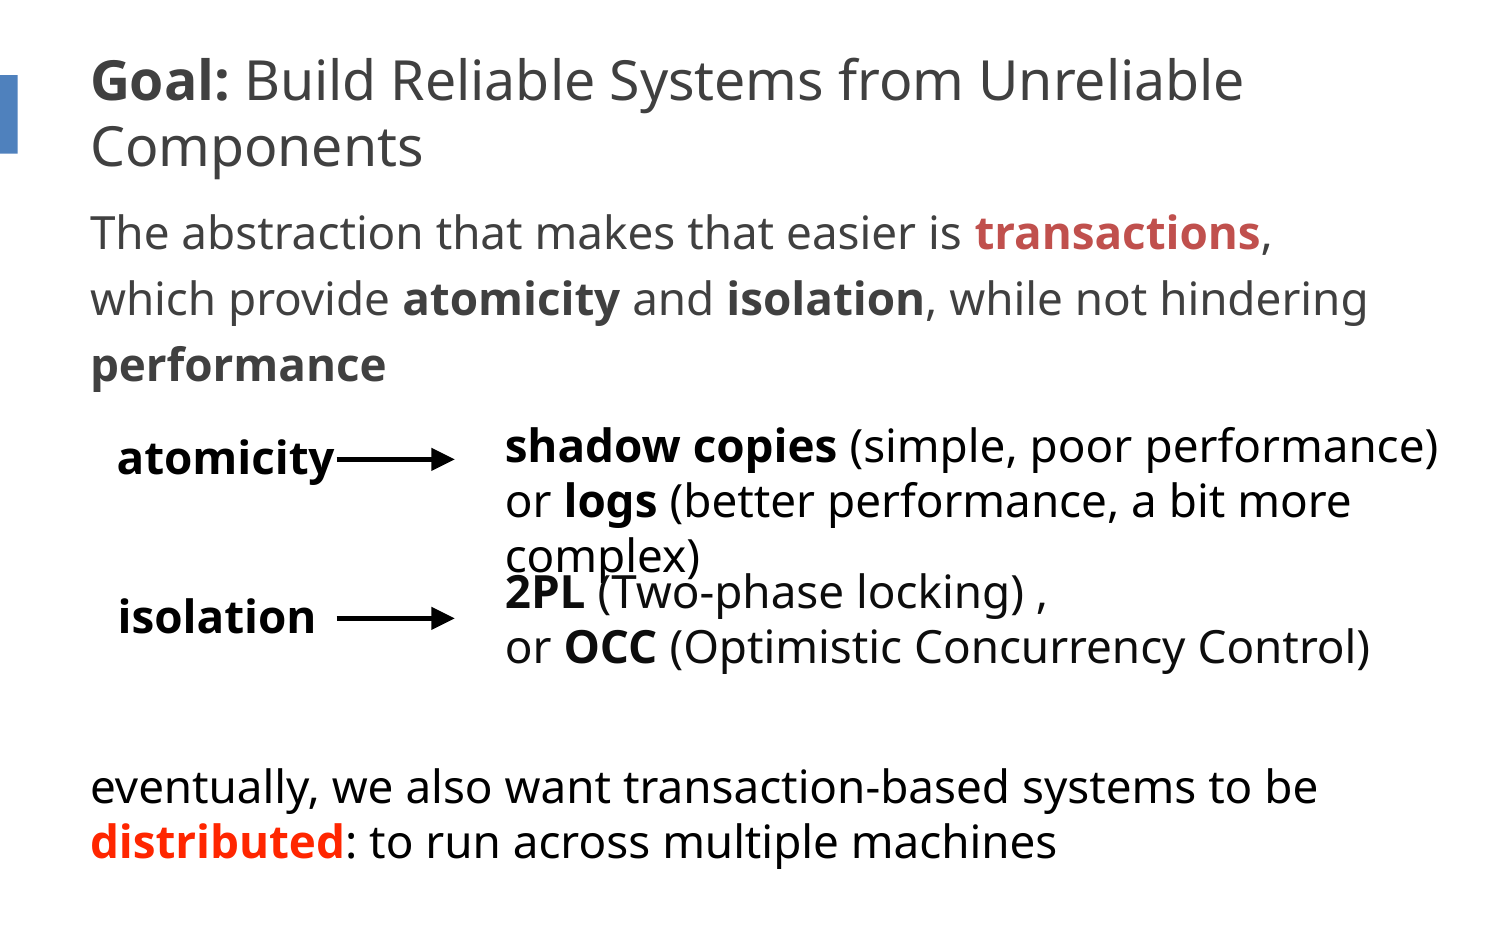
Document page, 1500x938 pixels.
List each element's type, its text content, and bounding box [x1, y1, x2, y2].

text_box isolation [102, 580, 332, 651]
text_box eventually, we also want transaction-based systems to be distributed: to run across multiple machines [74, 750, 1425, 906]
text_box atomicity [101, 421, 362, 492]
list The abstraction that makes that easier is transactions, which provide atomicity and isolation, while not hindering performance [75, 185, 1425, 341]
title Goal: Build Reliable Systems from Unreliable Components [75, 37, 1425, 185]
text_box 2PL (Two-phase locking) , or OCC (Optimistic Concurrency Control) [490, 555, 1425, 681]
text_box shadow copies (simple, poor performance) or logs (better performance, a bit more complex) [490, 409, 1459, 645]
